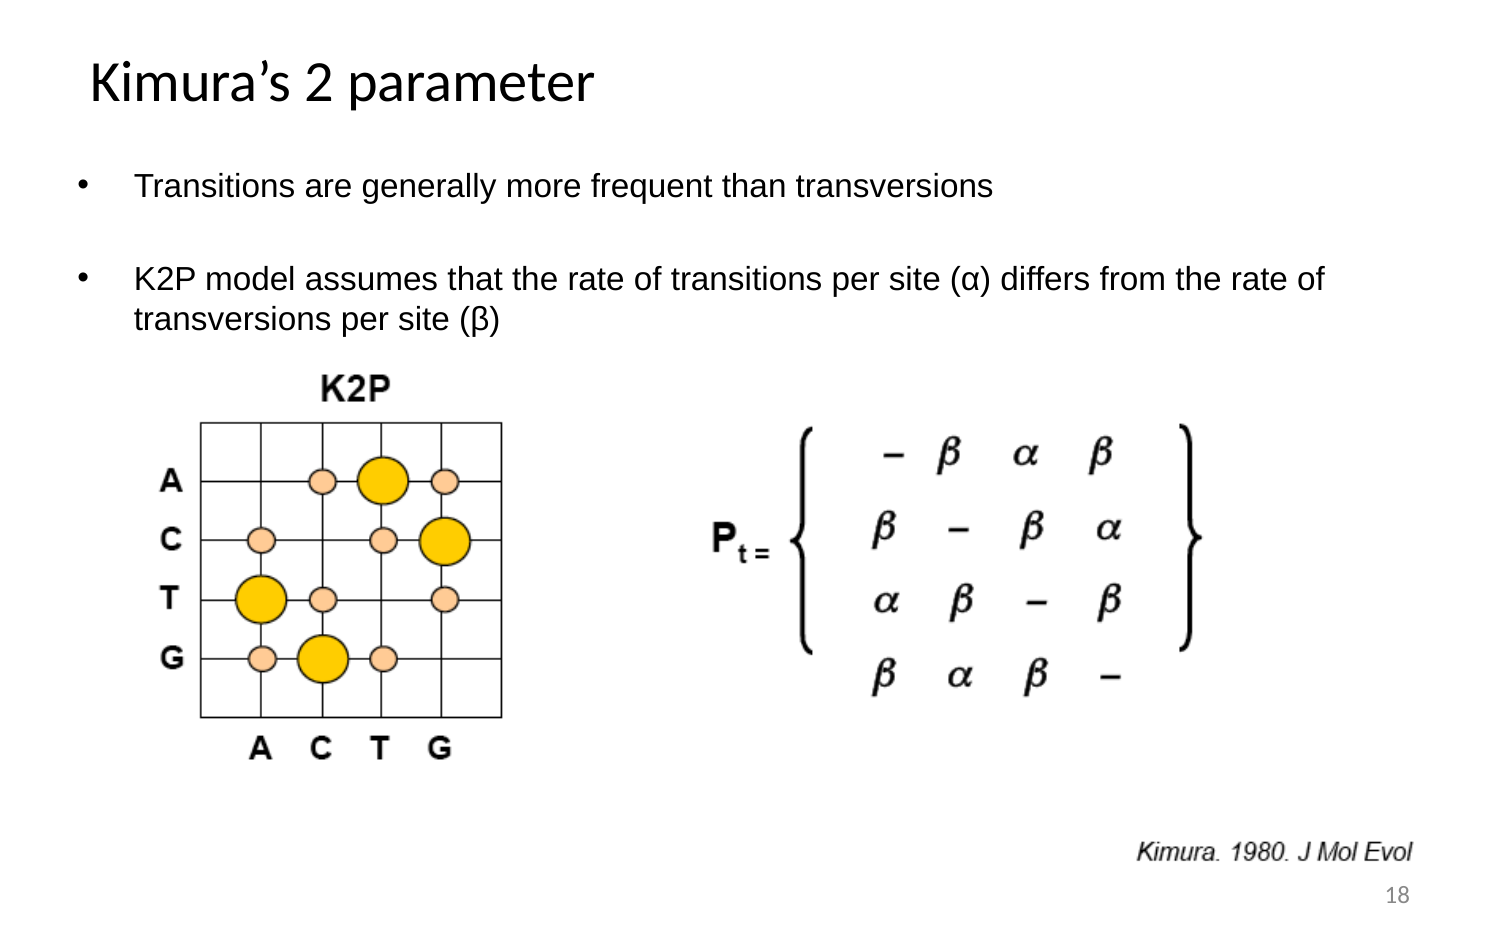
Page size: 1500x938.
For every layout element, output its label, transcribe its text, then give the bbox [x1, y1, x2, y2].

title Kimura’s 2 parameter [75, 0, 1425, 157]
picture [137, 367, 1425, 869]
slide_number 18 [1074, 876, 1425, 919]
list Transitions are generally more frequent than transversions K2P model assumes that the rate of transitions per site (α) differs from the rate of transversions per site (β) [62, 156, 1413, 794]
